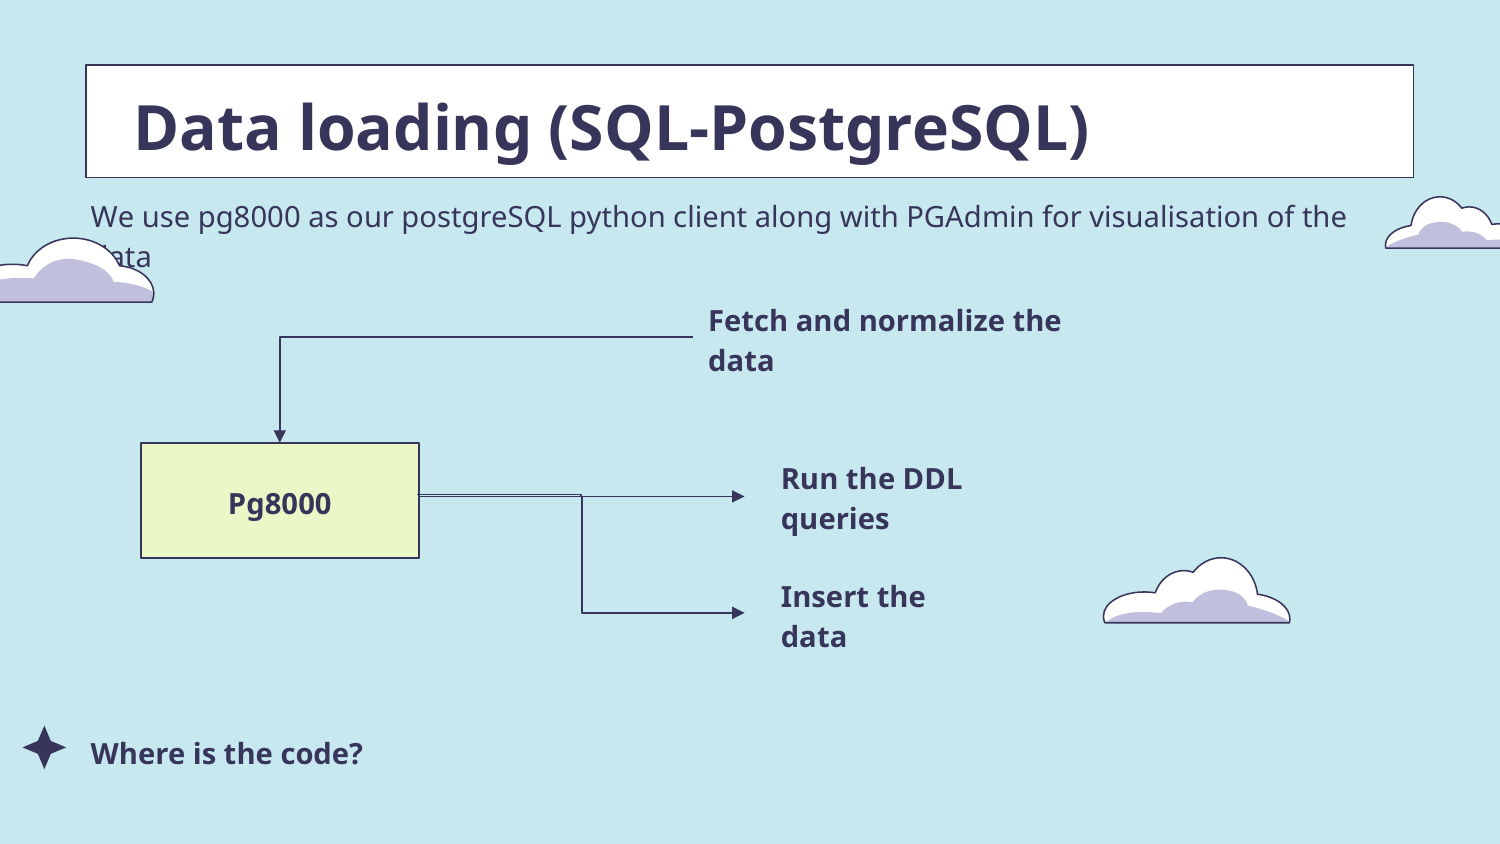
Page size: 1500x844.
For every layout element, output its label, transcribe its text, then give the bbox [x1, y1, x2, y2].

text_box Fetch and normalize the data [693, 310, 1143, 364]
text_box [1384, 196, 1500, 249]
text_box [0, 237, 155, 303]
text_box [1103, 557, 1292, 624]
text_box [418, 496, 745, 614]
text_box Where is the code? [75, 714, 504, 783]
title Data loading (SQL-PostgreSQL) [118, 72, 1382, 167]
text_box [279, 336, 694, 443]
text_box We use pg8000 as our postgreSQL python client along with PGAdmin for visualisation of the data [75, 177, 1425, 265]
text_box Pg8000 [140, 442, 419, 558]
text_box Insert the data [765, 586, 1001, 639]
text_box [22, 725, 67, 770]
text_box Run the DDL queries [765, 473, 1090, 518]
